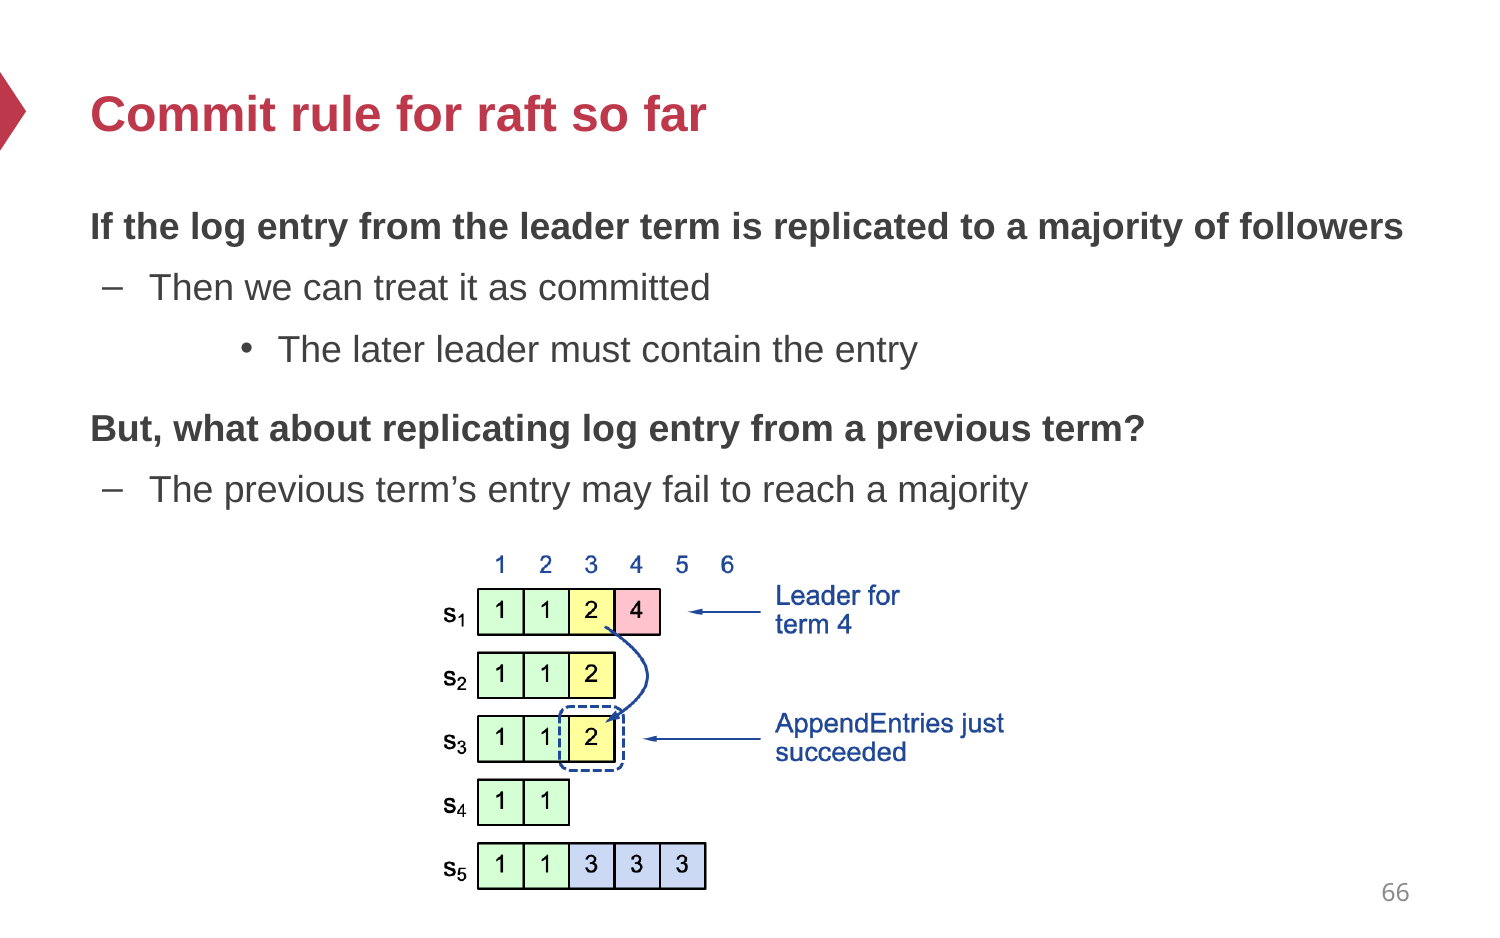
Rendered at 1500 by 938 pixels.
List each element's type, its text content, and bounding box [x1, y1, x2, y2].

title Commit rule for raft so far [75, 37, 1425, 185]
slide_number 66 [1074, 868, 1425, 919]
picture [426, 540, 1077, 901]
list If the log entry from the leader term is replicated to a majority of followers Then we can treat it as committed The later leader must contain the entry But, what about replicating log entry from a previous term? The previous term’s entry may fail to reach a majority [75, 185, 1425, 804]
